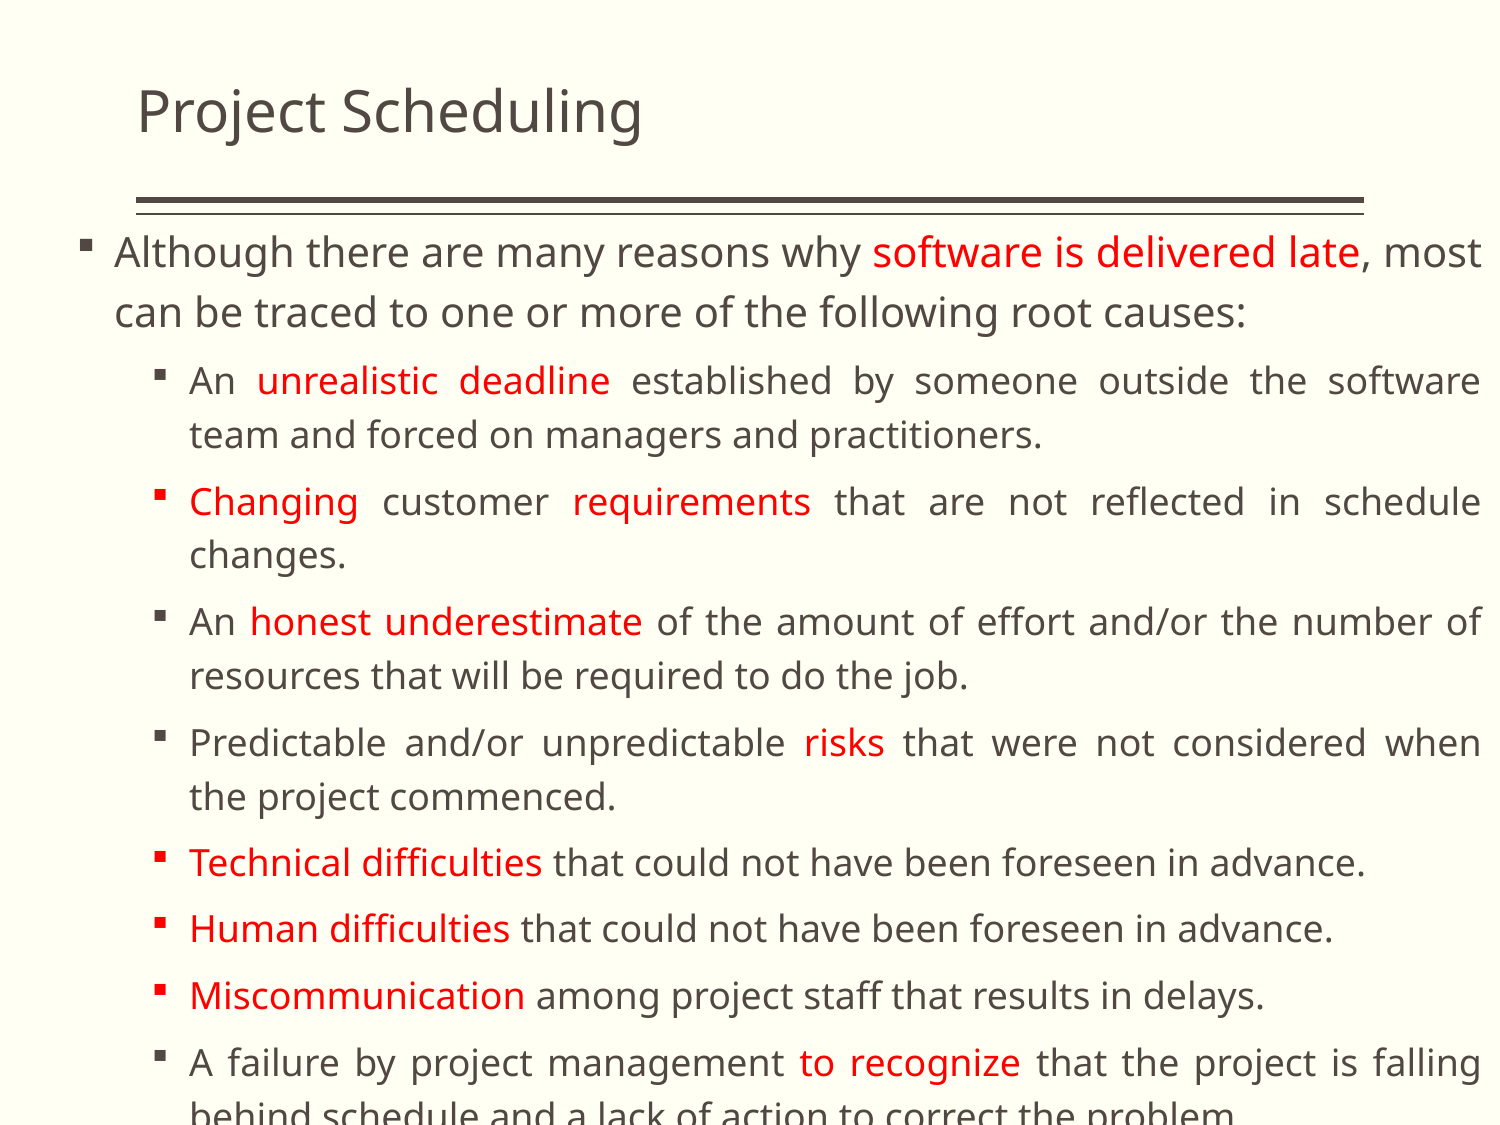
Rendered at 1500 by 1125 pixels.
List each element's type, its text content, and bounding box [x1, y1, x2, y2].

title Project Scheduling [135, 12, 1364, 153]
list Although there are many reasons why software is delivered late, most can be traced to one or more of the following root causes: An unrealistic deadline established by someone outside the software team and forced on managers and practitioners. Changing customer requirements that are not reflected in schedule changes. An honest underestimate of the amount of effort and/or the number of resources that will be required to do the job. Predictable and/or unpredictable risks that were not considered when the project commenced. Technical difficulties that could not have been foreseen in advance. Human difficulties that could not have been foreseen in advance. Miscommunication among project staff that results in delays. A failure by project management to recognize that the project is falling behind schedule and a lack of action to correct the problem. [76, 208, 1483, 1067]
